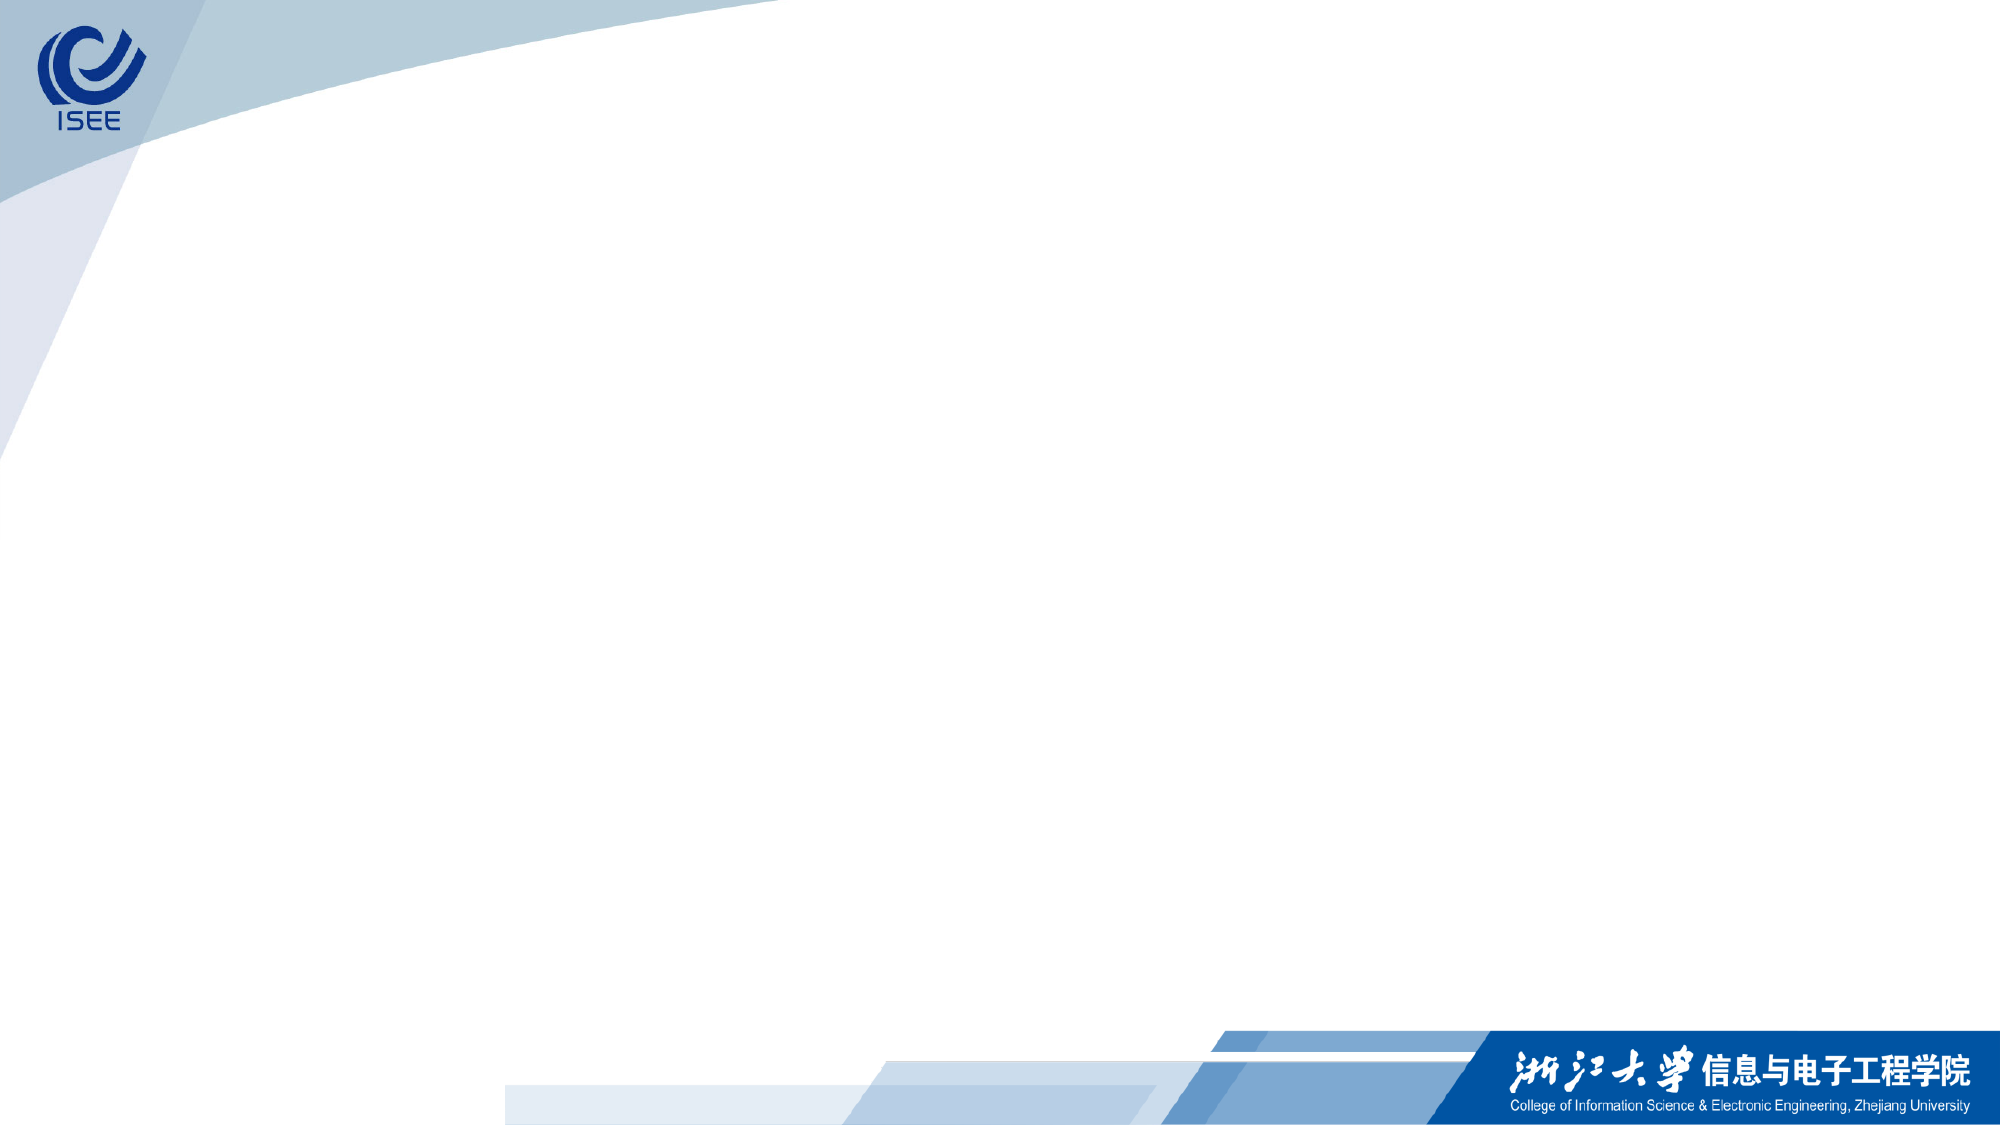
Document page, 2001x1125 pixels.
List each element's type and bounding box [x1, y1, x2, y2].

picture [0, 0, 1212, 540]
picture [505, 1030, 2000, 1125]
